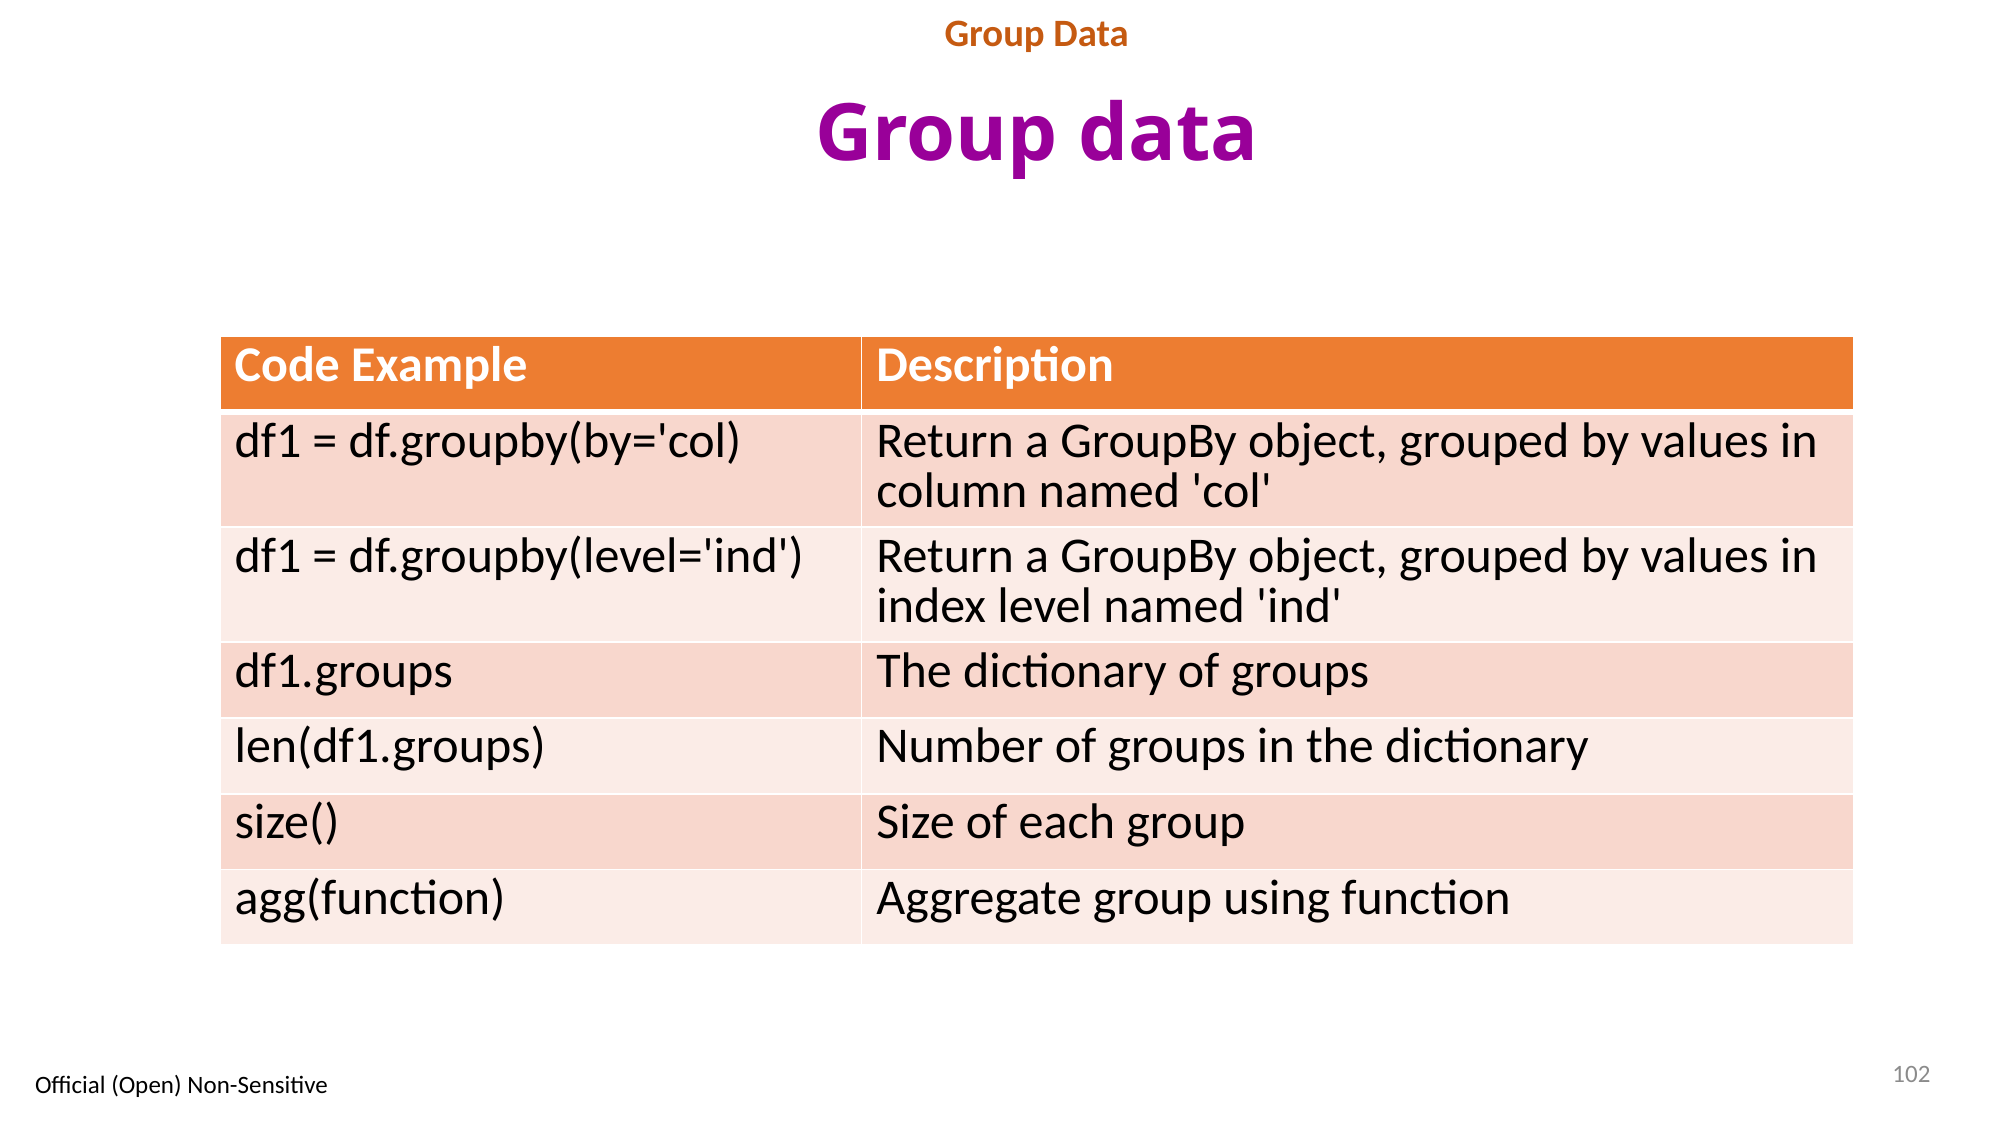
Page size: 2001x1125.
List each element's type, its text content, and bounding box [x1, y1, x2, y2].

title Group data [130, 61, 1944, 208]
table_cell agg(function) [221, 870, 861, 944]
table_cell The dictionary of groups [862, 643, 1853, 717]
table_cell len(df1.groups) [221, 719, 861, 793]
table_header Code Example [221, 337, 861, 409]
text_box Official (Open) Non-Sensitive [19, 1063, 356, 1103]
table_cell Size of each group [862, 795, 1853, 869]
list Group Data [392, 0, 1681, 62]
table_cell df1.groups [221, 643, 861, 717]
slide_number 102 [1455, 1042, 1946, 1103]
table_cell df1 = df.groupby(level='ind') [221, 528, 861, 641]
table_cell df1 = df.groupby(by='col) [221, 415, 861, 526]
table_header Description [862, 337, 1853, 409]
table_cell Return a GroupBy object, grouped by values in column named 'col' [862, 415, 1853, 526]
table_cell size() [221, 795, 861, 869]
table_cell Aggregate group using function [862, 870, 1853, 944]
table_cell Return a GroupBy object, grouped by values in index level named 'ind' [862, 528, 1853, 641]
table_cell Number of groups in the dictionary [862, 719, 1853, 793]
